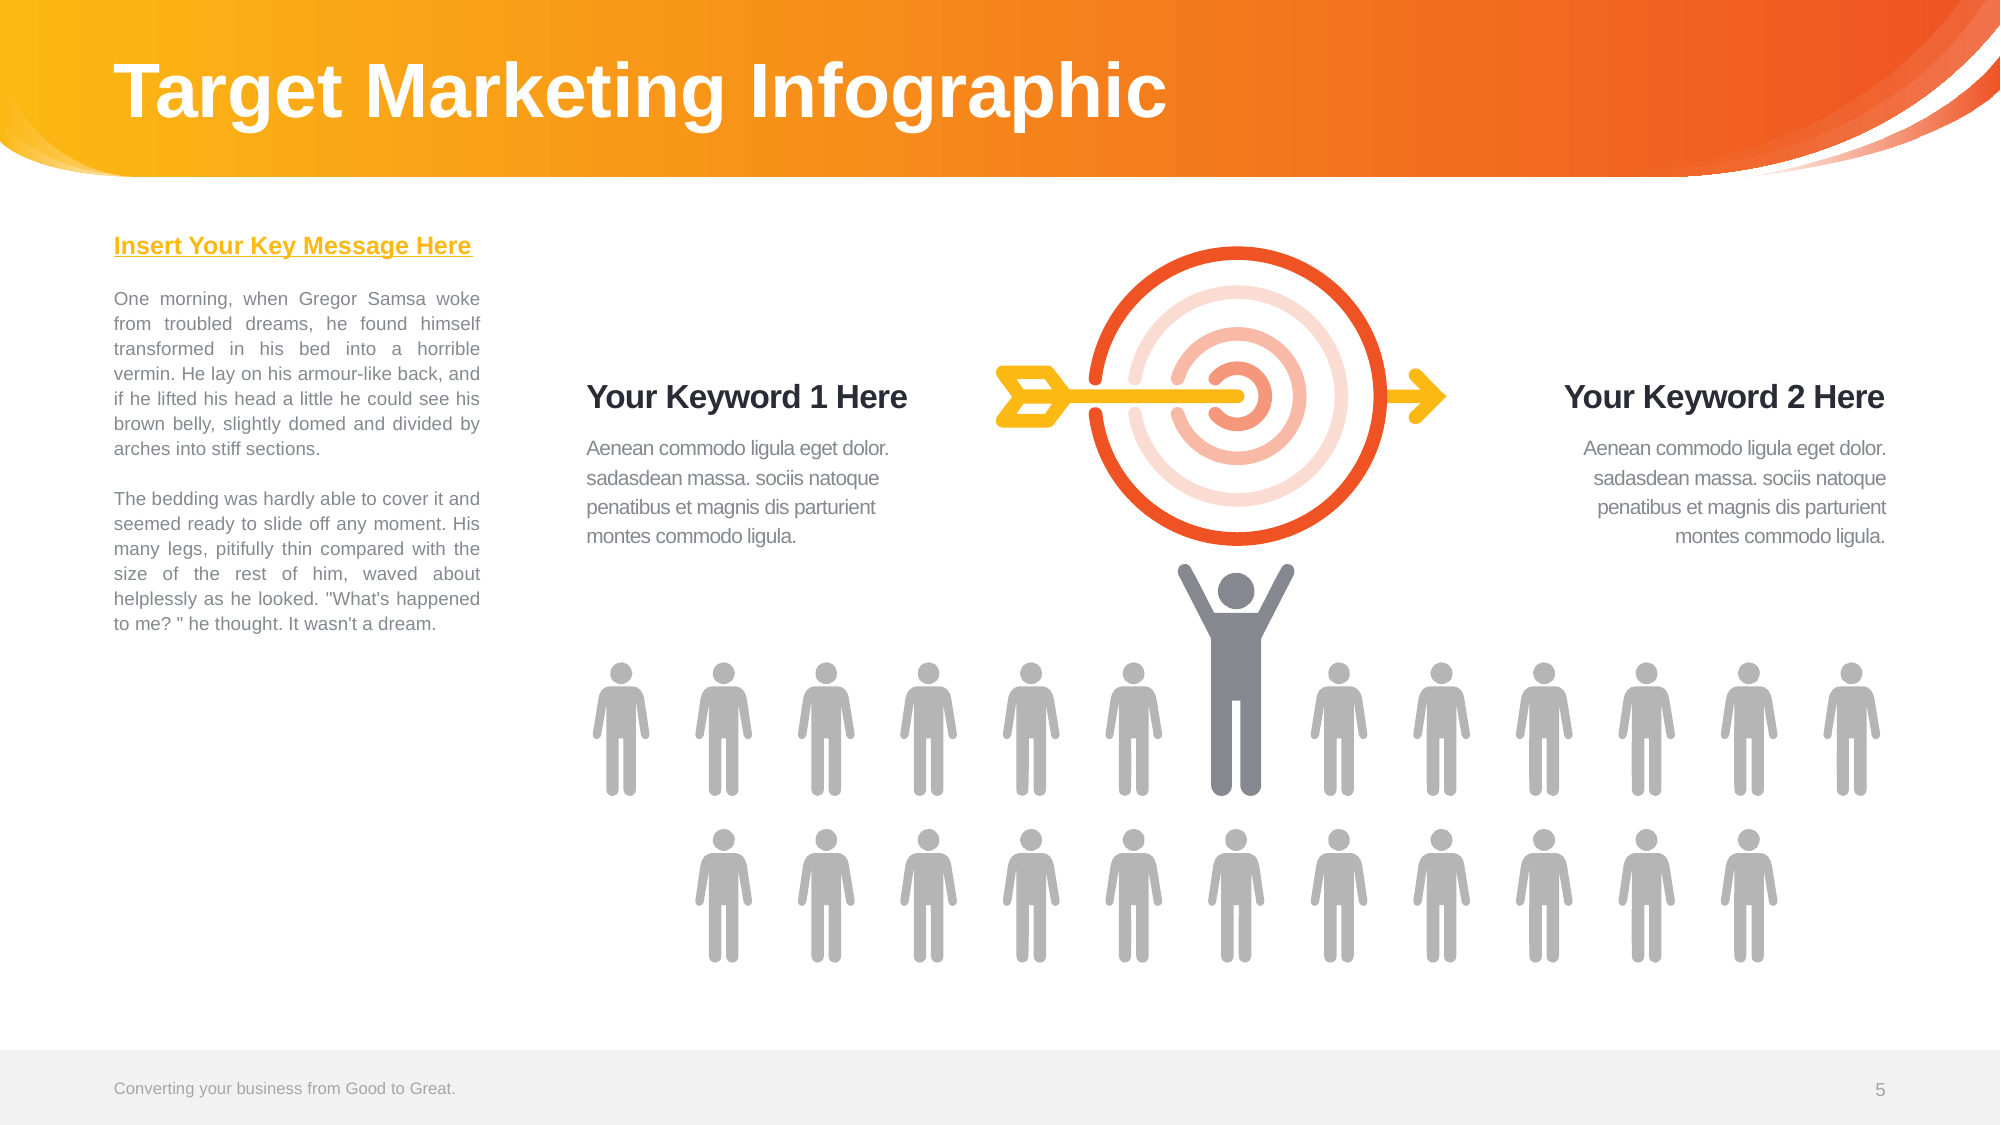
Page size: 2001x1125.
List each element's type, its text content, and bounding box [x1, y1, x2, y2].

footer Converting your business from Good to Great. [114, 1068, 899, 1108]
list Insert Your Key Message Here One morning, when Gregor Samsa woke from troubled dreams, he found himself transformed in his bed into a horrible vermin. He lay on his armour-like back, and if he lifted his head a little he could see his brown belly, slightly domed and divided by arches into stiff sections. The bedding was hardly able to cover it and seemed ready to slide off any moment. His many legs, pitifully thin compared with the size of the rest of him, waved about helplessly as he looked. "What's happened to me? " he thought. It wasn't a dream. [114, 234, 481, 1014]
slide_number 5 [1791, 1069, 1886, 1109]
title Target Marketing Infographic [114, 7, 1886, 177]
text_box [586, 246, 1886, 966]
